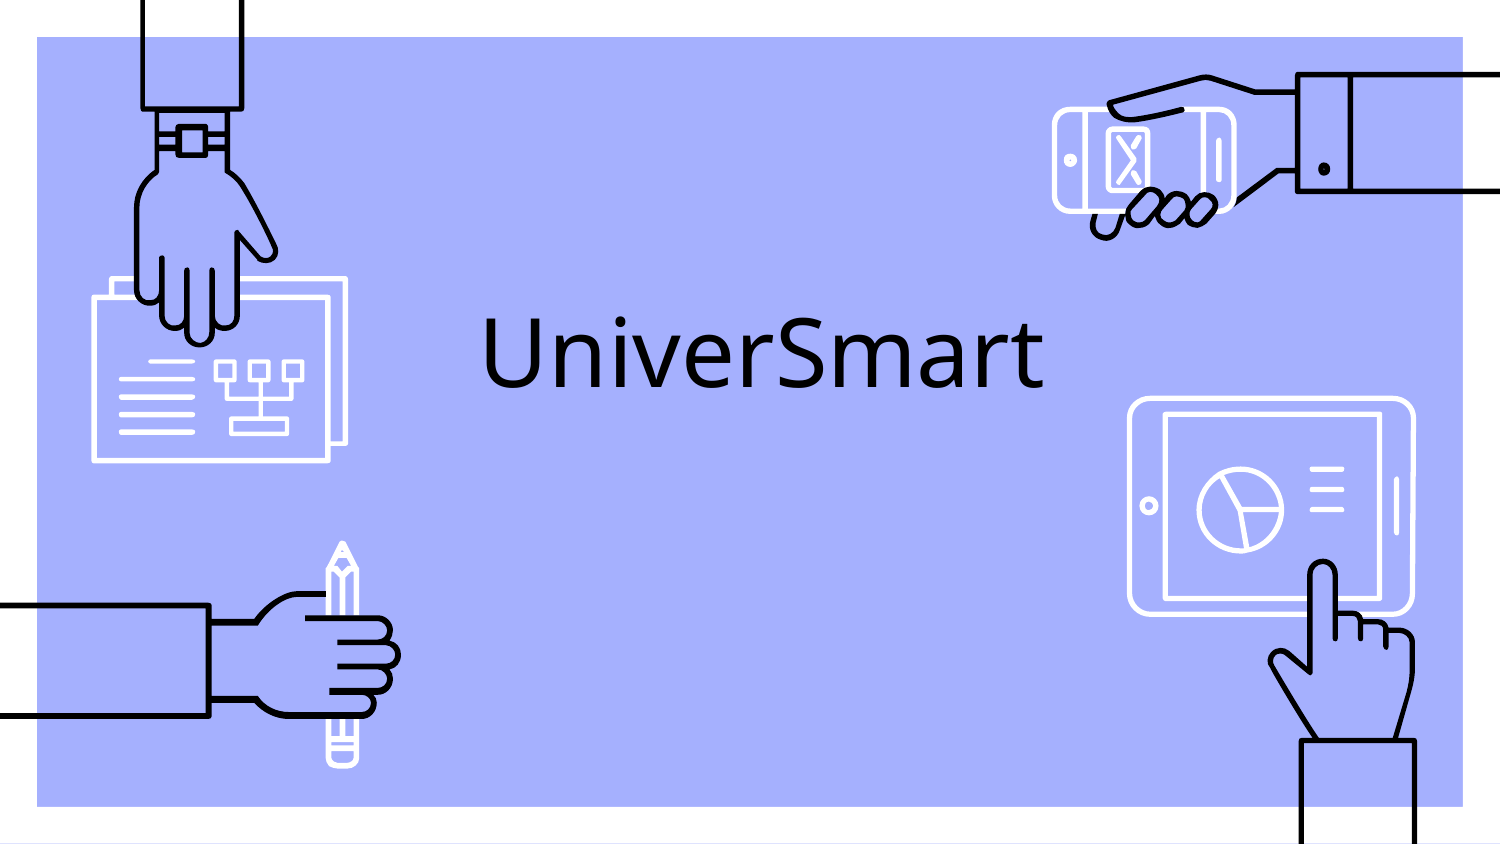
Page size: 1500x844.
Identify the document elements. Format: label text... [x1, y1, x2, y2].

title UniverSmart [360, 173, 1164, 524]
